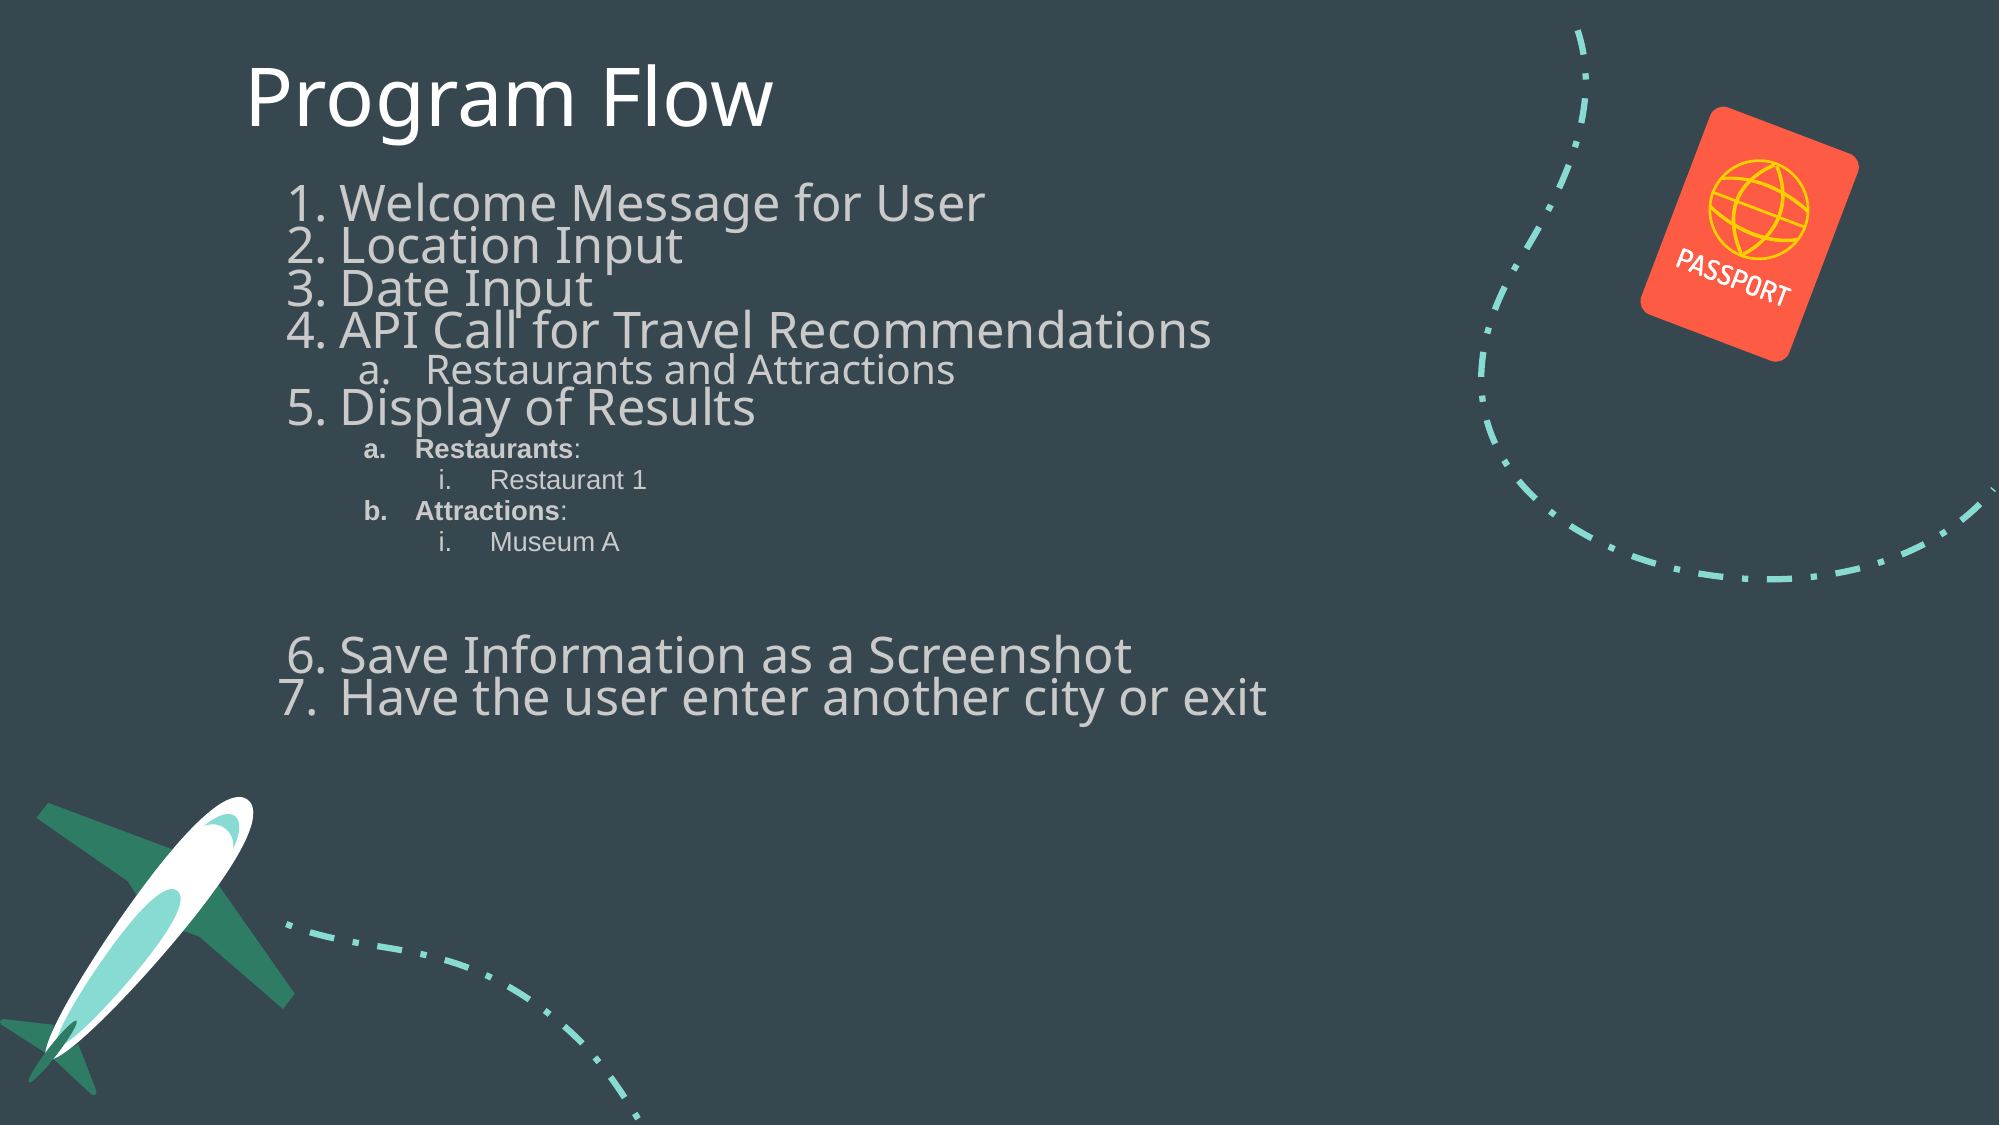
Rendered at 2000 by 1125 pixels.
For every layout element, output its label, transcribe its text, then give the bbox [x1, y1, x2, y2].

text_box [300, 929, 642, 1125]
title Program Flow [229, 0, 1730, 152]
list Welcome Message for User Location Input Date Input API Call for Travel Recommendations Restaurants and Attractions Display of Results Restaurants: Restaurant 1 Attractions: Museum A Save Information as a Screenshot Have the user enter another city or exit [249, 180, 1665, 893]
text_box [0, 796, 295, 1096]
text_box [1650, 110, 1849, 359]
text_box [1481, 30, 1994, 580]
